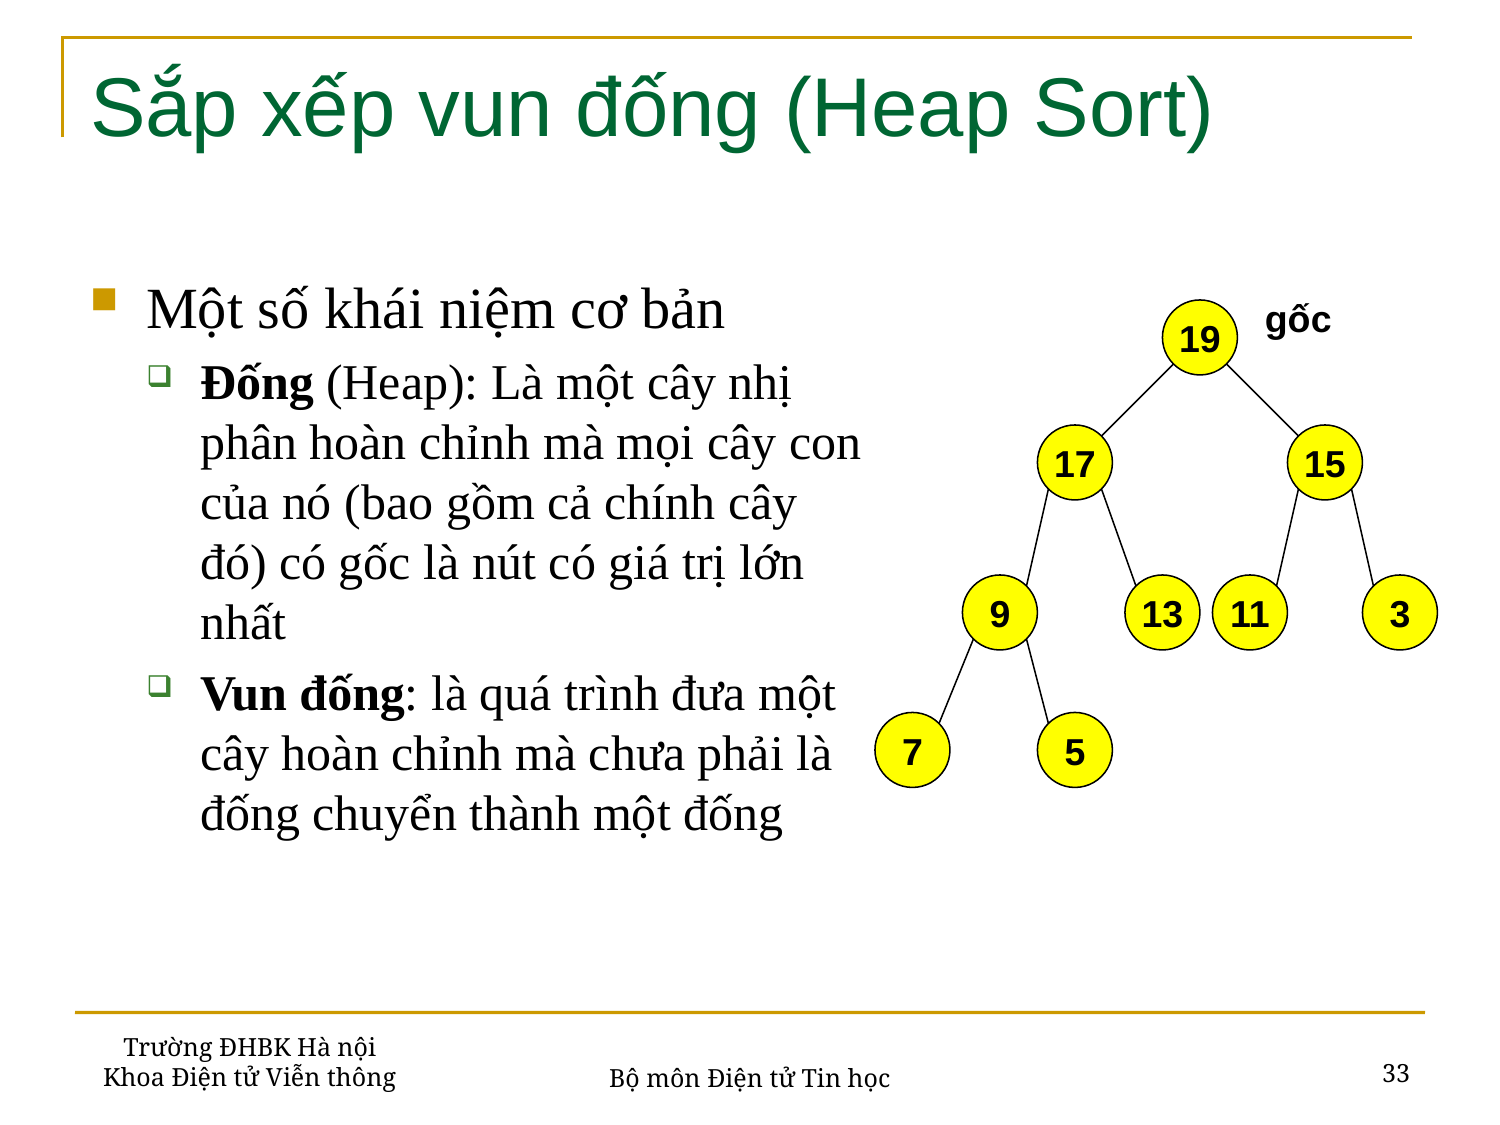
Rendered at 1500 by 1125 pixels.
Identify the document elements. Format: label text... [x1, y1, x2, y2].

title Sắp xếp vun đống (Heap Sort) [75, 45, 1425, 233]
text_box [1069, 520, 1168, 555]
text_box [1238, 526, 1311, 549]
text_box 3 [1362, 574, 1438, 650]
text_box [988, 526, 1064, 549]
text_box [1226, 363, 1299, 437]
text_box 7 [874, 712, 950, 788]
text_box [1101, 363, 1174, 437]
slide_number 33 [1074, 1023, 1426, 1100]
text_box 17 [1037, 424, 1113, 500]
footer Bộ môn Điện tử Tin học [512, 1024, 988, 1101]
text_box 13 [1124, 574, 1200, 650]
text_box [995, 670, 1080, 693]
text_box 9 [962, 574, 1038, 650]
text_box 5 [1037, 712, 1113, 788]
text_box 11 [1212, 574, 1288, 650]
text_box 19 [1162, 299, 1238, 375]
list Một số khái niệm cơ bản Đống (Heap): Là một cây nhị phân hoàn chỉnh mà mọi cây con của nó (bao gồm cả chính cây đó) có gốc là nút có giá trị lớn nhất Vun đống: là quá trình đưa một cây hoàn chỉnh mà chưa phải là đống chuyển thành một đống [75, 262, 888, 1006]
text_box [913, 663, 999, 699]
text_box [1313, 526, 1412, 549]
slide_number Trường ĐHBK Hà nội Khoa Điện tử Viễn thông [74, 1023, 426, 1100]
text_box gốc [1249, 287, 1413, 348]
text_box 15 [1287, 424, 1363, 500]
